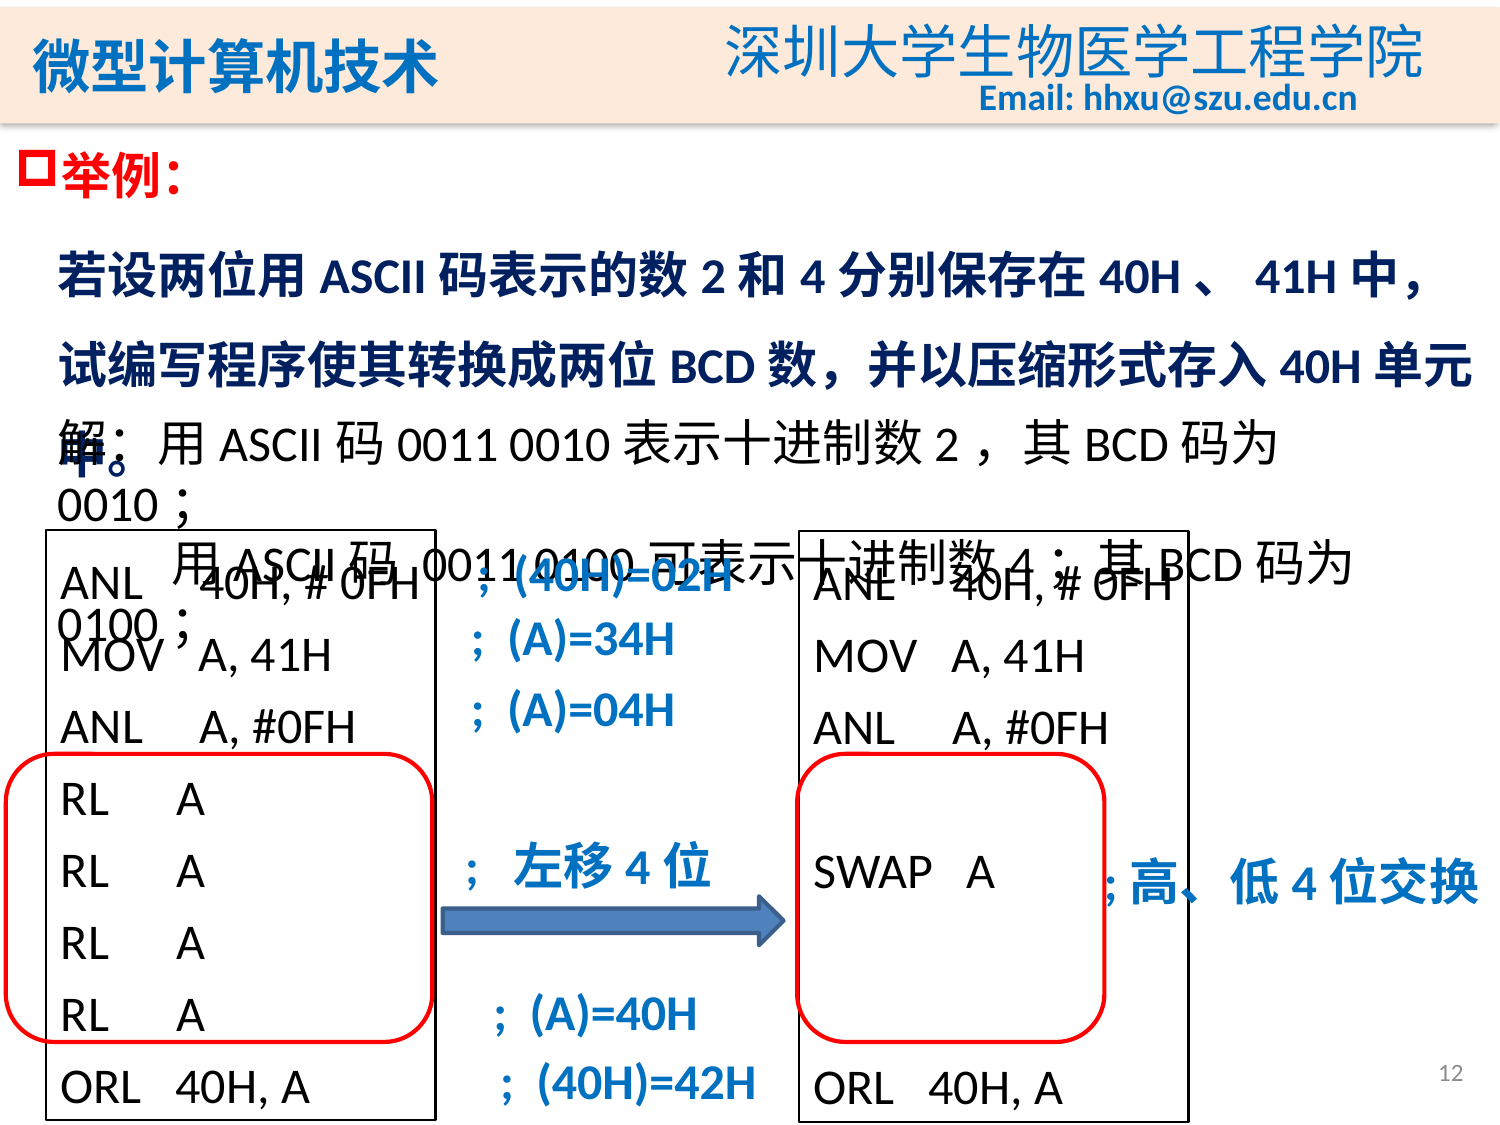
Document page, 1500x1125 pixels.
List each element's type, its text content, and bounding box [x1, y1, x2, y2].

text_box 解：用ASCII码0011 0010表示十进制数2，其BCD码为0010； 用ASCII码 0011 0100可表示十进制数4；其BCD码为0100； [43, 403, 1400, 659]
text_box [3, 751, 435, 1045]
text_box ; 左移4位 [450, 827, 728, 903]
text_box 举例： [0, 135, 244, 210]
text_box ;高、低4位交换 [1089, 842, 1494, 918]
text_box ; (A)=04H [456, 668, 691, 744]
text_box [440, 894, 786, 948]
text_box ANL 40H, # 0FH MOV A, 41H ANL A, #0FH SWAP A ORL 40H, A [799, 918, 1189, 1122]
text_box ; (A)=34H [456, 597, 691, 668]
text_box 若设两位用ASCII码表示的数2和4分别保存在40H、41H中，试编写程序使其转换成两位BCD数，并以压缩形式存入40H单元中。 [42, 206, 1500, 491]
text_box ; (A)=40H [478, 973, 713, 1049]
slide_number 12 [1189, 1041, 1479, 1102]
text_box ; (40H)=42H [485, 1041, 772, 1117]
text_box ANL 40H, # 0FH MOV A, 41H ANL A, #0FH RL A RL A RL A RL A ORL 40H, A [46, 529, 436, 1121]
text_box ANL 40H, # 0FH MOV A, 41H ANL A, #0FH SWAP A ORL 40H, A [799, 531, 1189, 842]
text_box [795, 751, 1107, 1045]
text_box ; (40H)=02H [462, 533, 749, 609]
